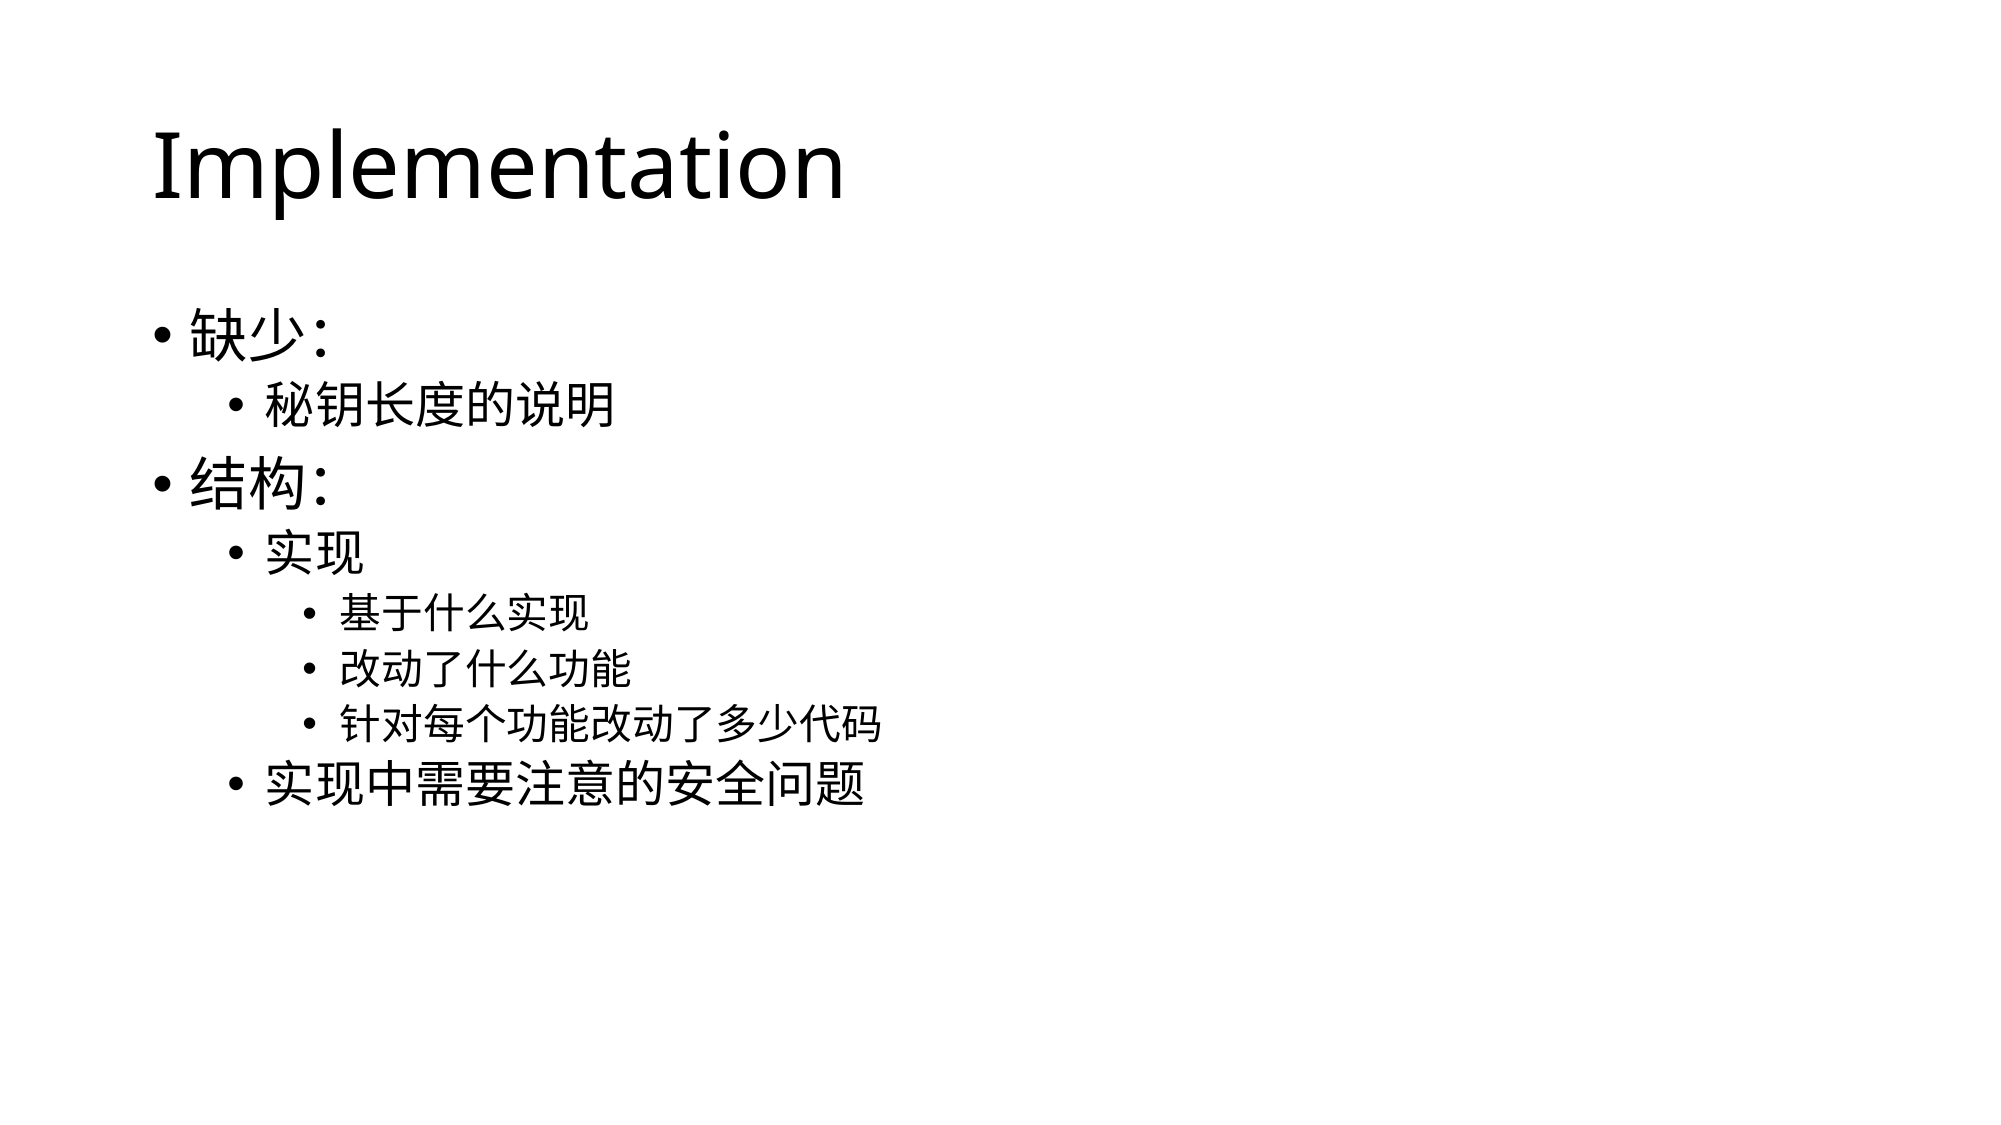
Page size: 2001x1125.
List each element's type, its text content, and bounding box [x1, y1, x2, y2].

title Implementation [137, 59, 1863, 278]
list 缺少： 秘钥长度的说明 结构： 实现 基于什么实现 改动了什么功能 针对每个功能改动了多少代码 实现中需要注意的安全问题 [137, 299, 1863, 1014]
